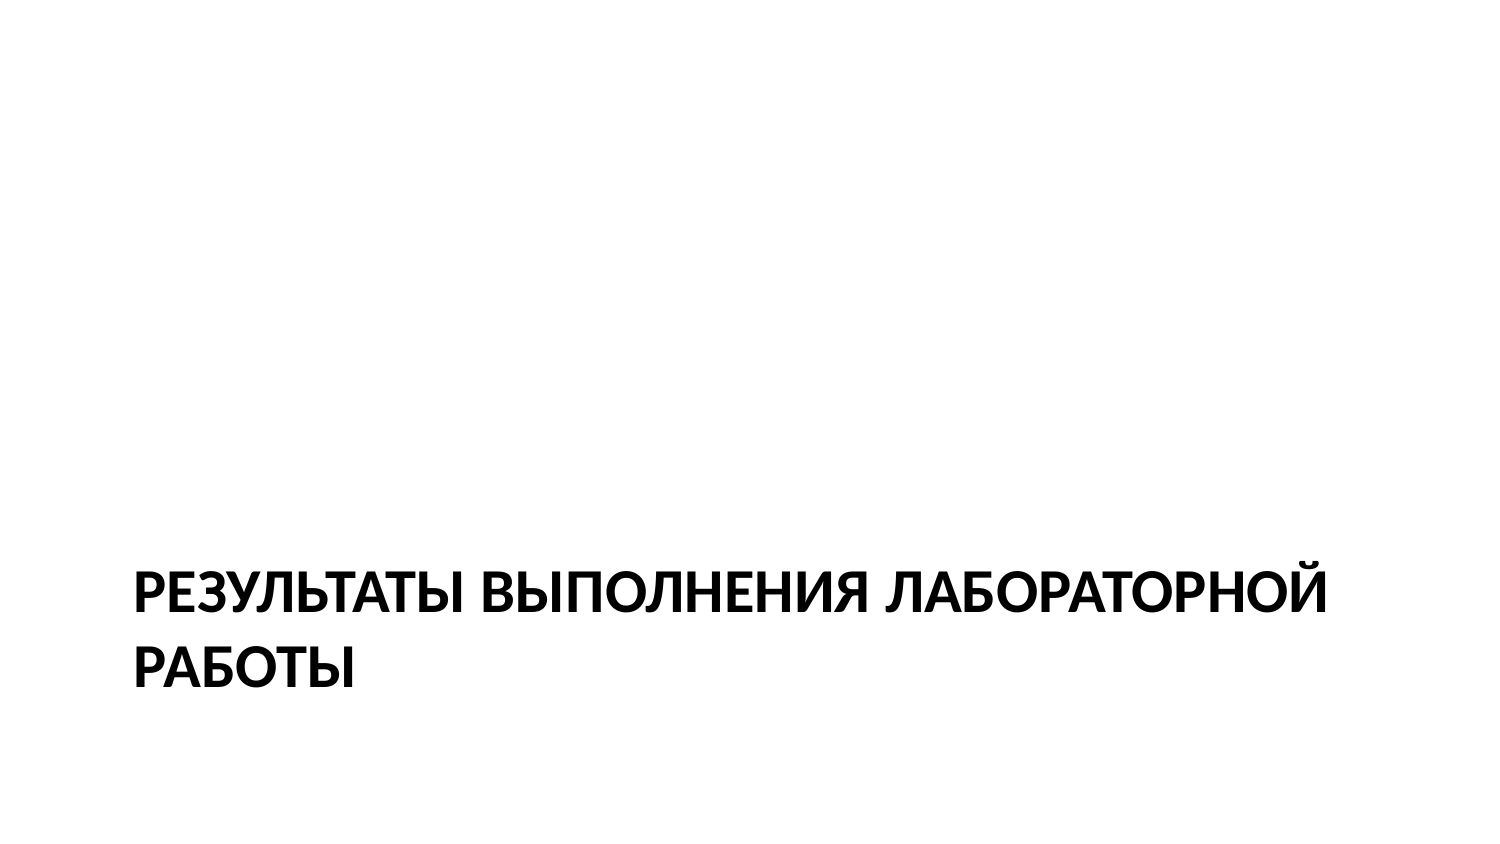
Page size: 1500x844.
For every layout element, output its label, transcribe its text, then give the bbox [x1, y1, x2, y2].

title Результаты выполнения лабораторной работы [118, 542, 1394, 710]
